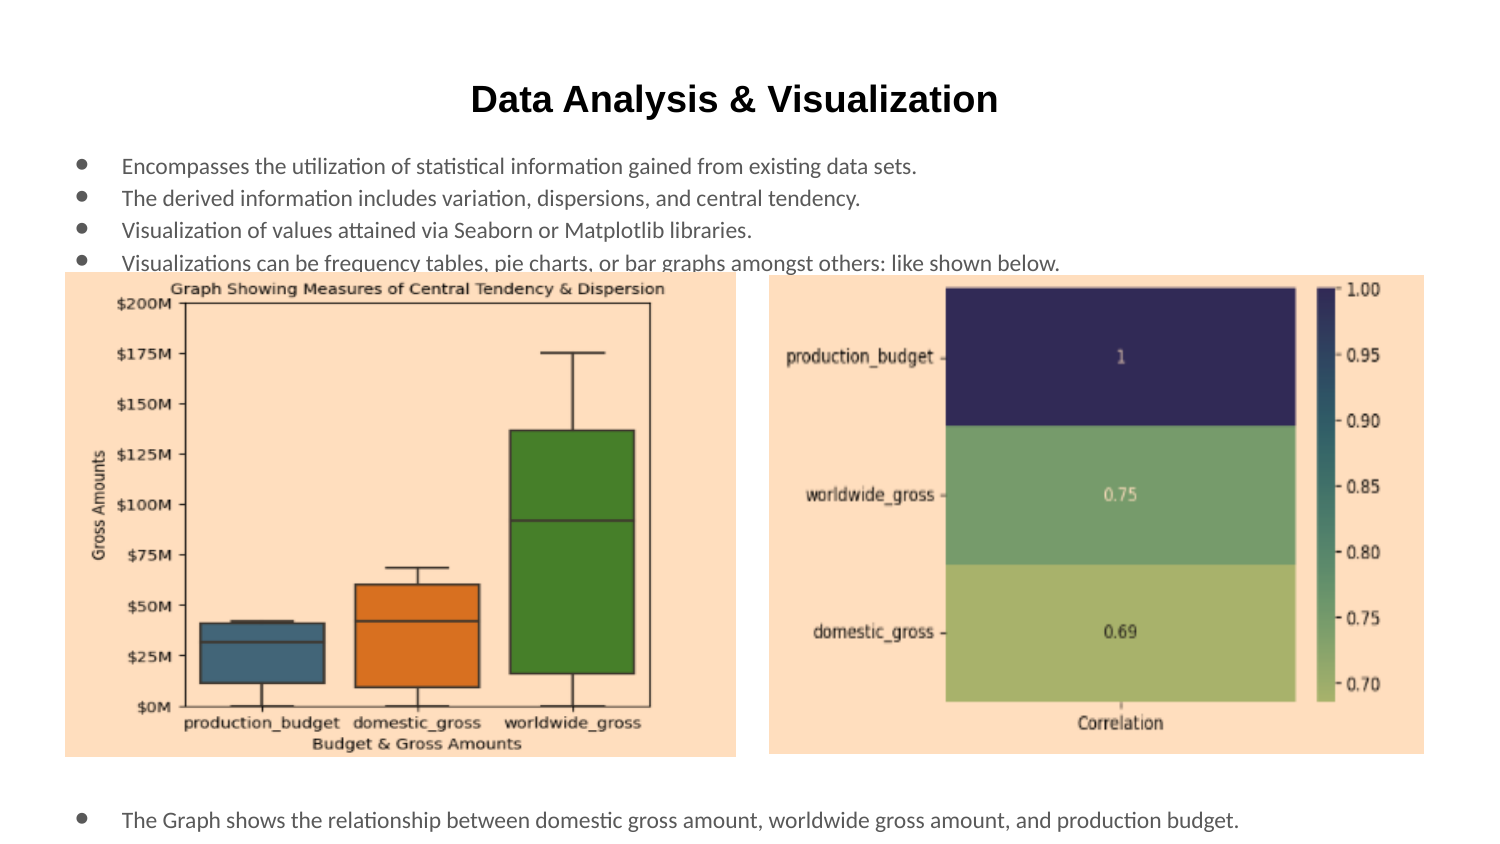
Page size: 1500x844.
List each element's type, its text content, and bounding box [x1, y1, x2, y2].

list Encompasses the utilization of statistical information gained from existing data sets. The derived information includes variation, dispersions, and central tendency. Visualization of values attained via Seaborn or Matplotlib libraries. Visualizations can be frequency tables, pie charts, or bar graphs amongst others: like shown below. The Graph shows the relationship between domestic gross amount, worldwide gross amount, and production budget. [36, 131, 1435, 844]
picture [768, 275, 1425, 754]
title Data Analysis & Visualization [36, 59, 1435, 131]
picture [65, 272, 736, 757]
